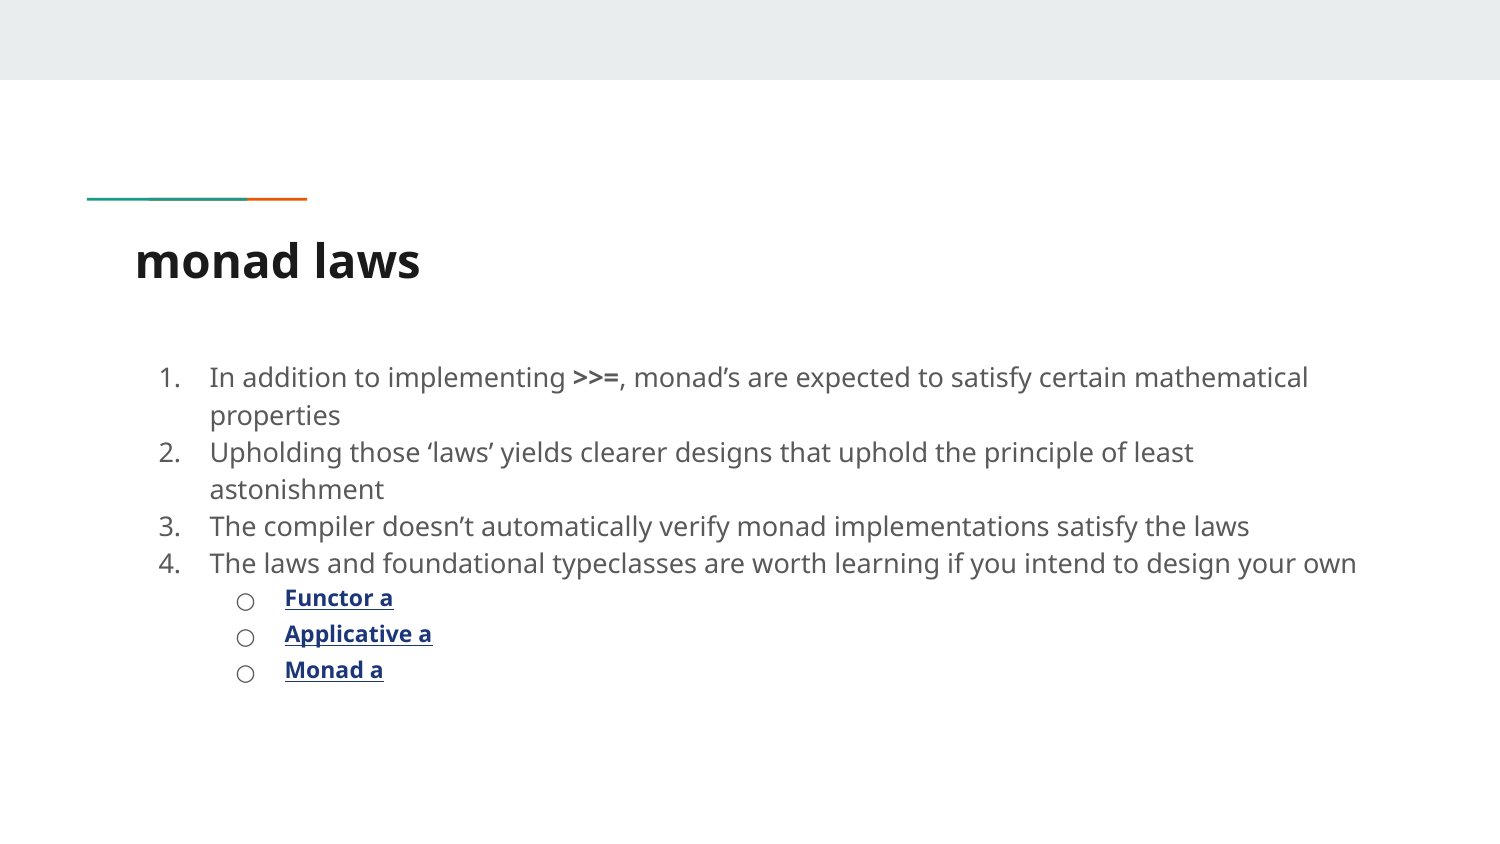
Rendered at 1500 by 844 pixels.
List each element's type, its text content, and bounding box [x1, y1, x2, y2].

title monad laws [119, 216, 1381, 305]
list In addition to implementing >>=, monad’s are expected to satisfy certain mathematical properties Upholding those ‘laws’ yields clearer designs that uphold the principle of least astonishment The compiler doesn’t automatically verify monad implementations satisfy the laws The laws and foundational typeclasses are worth learning if you intend to design your own Functor a Applicative a Monad a [119, 341, 1381, 712]
